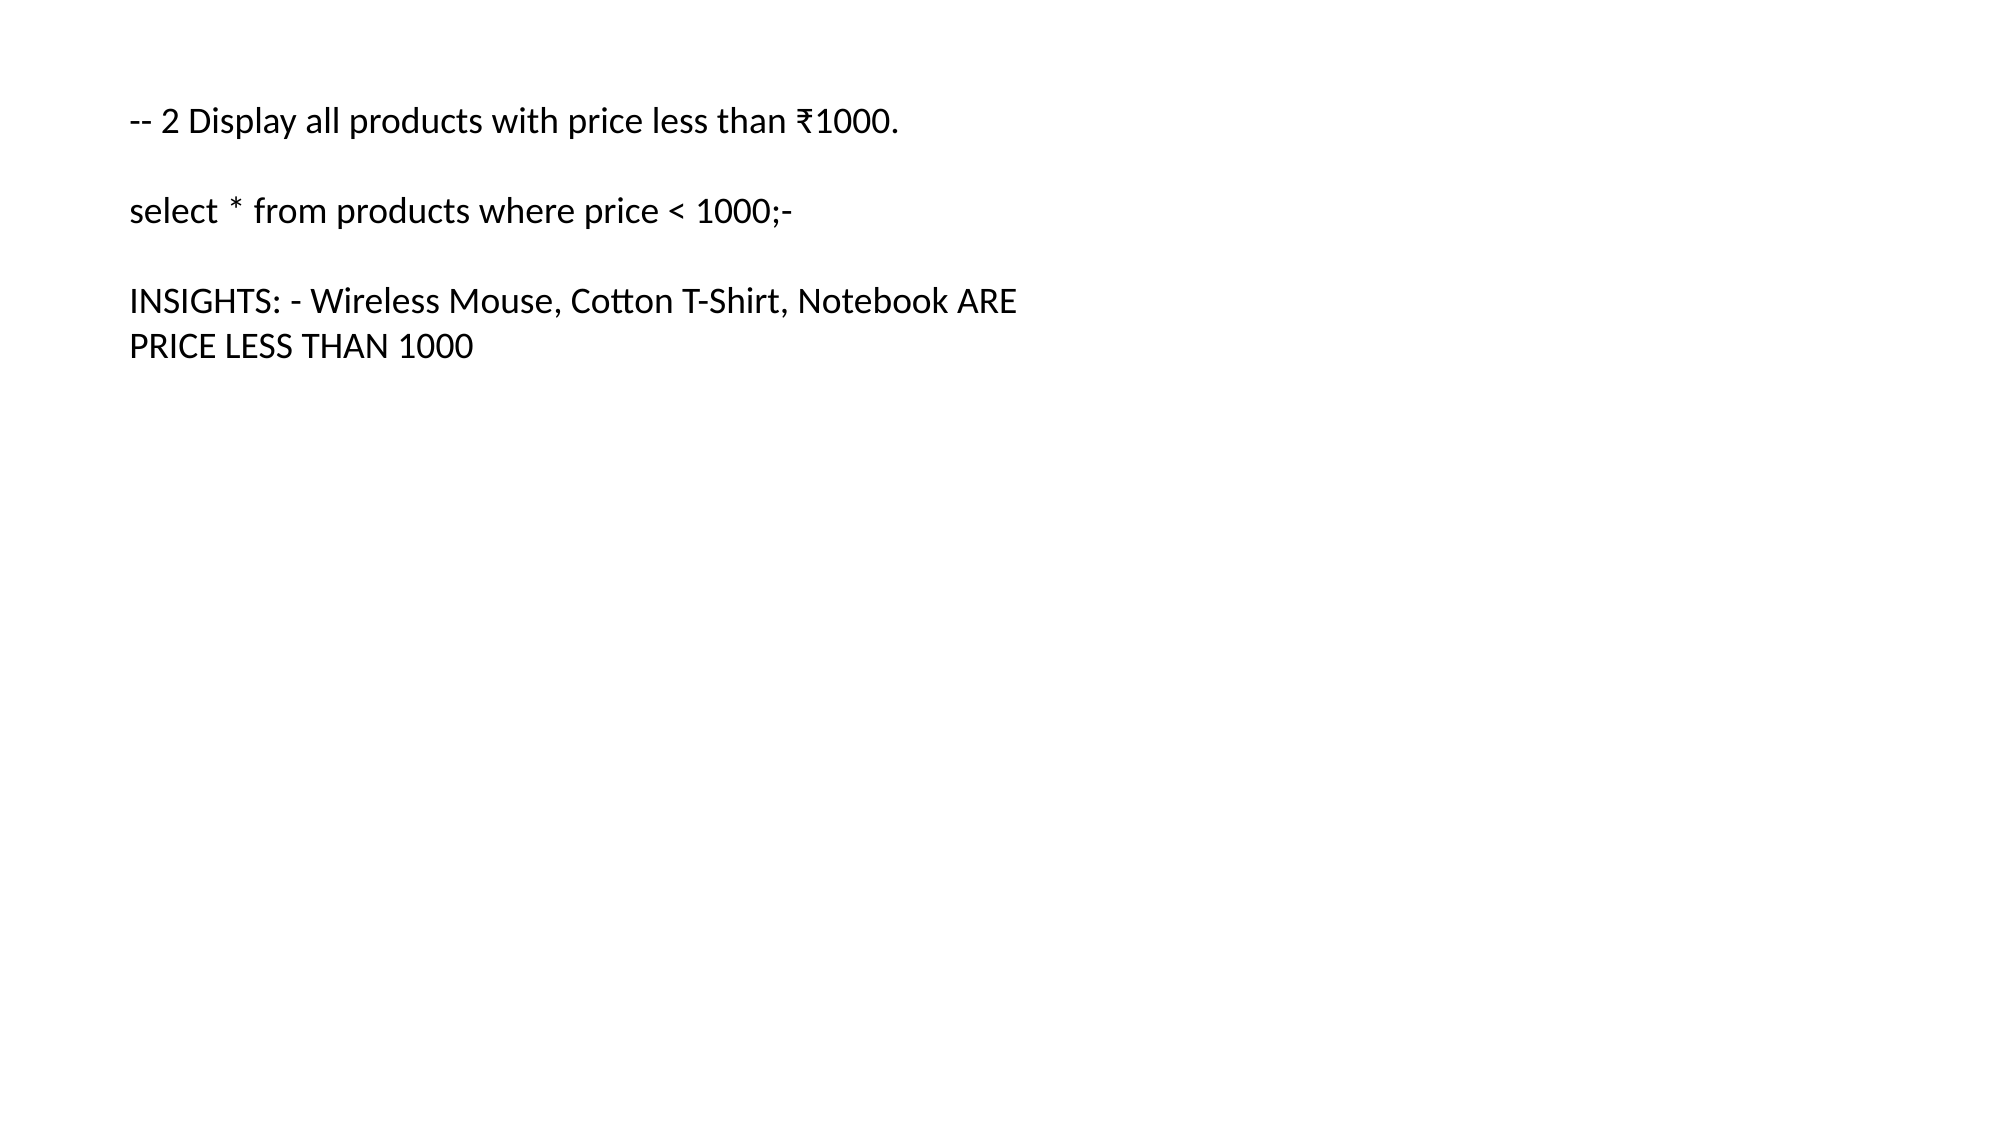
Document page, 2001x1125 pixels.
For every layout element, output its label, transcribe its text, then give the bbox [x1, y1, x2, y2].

text_box -- 2 Display all products with price less than ₹1000. select * from products where price < 1000;- INSIGHTS: - Wireless Mouse, Cotton T-Shirt, Notebook ARE PRICE LESS THAN 1000 [114, 88, 1115, 374]
